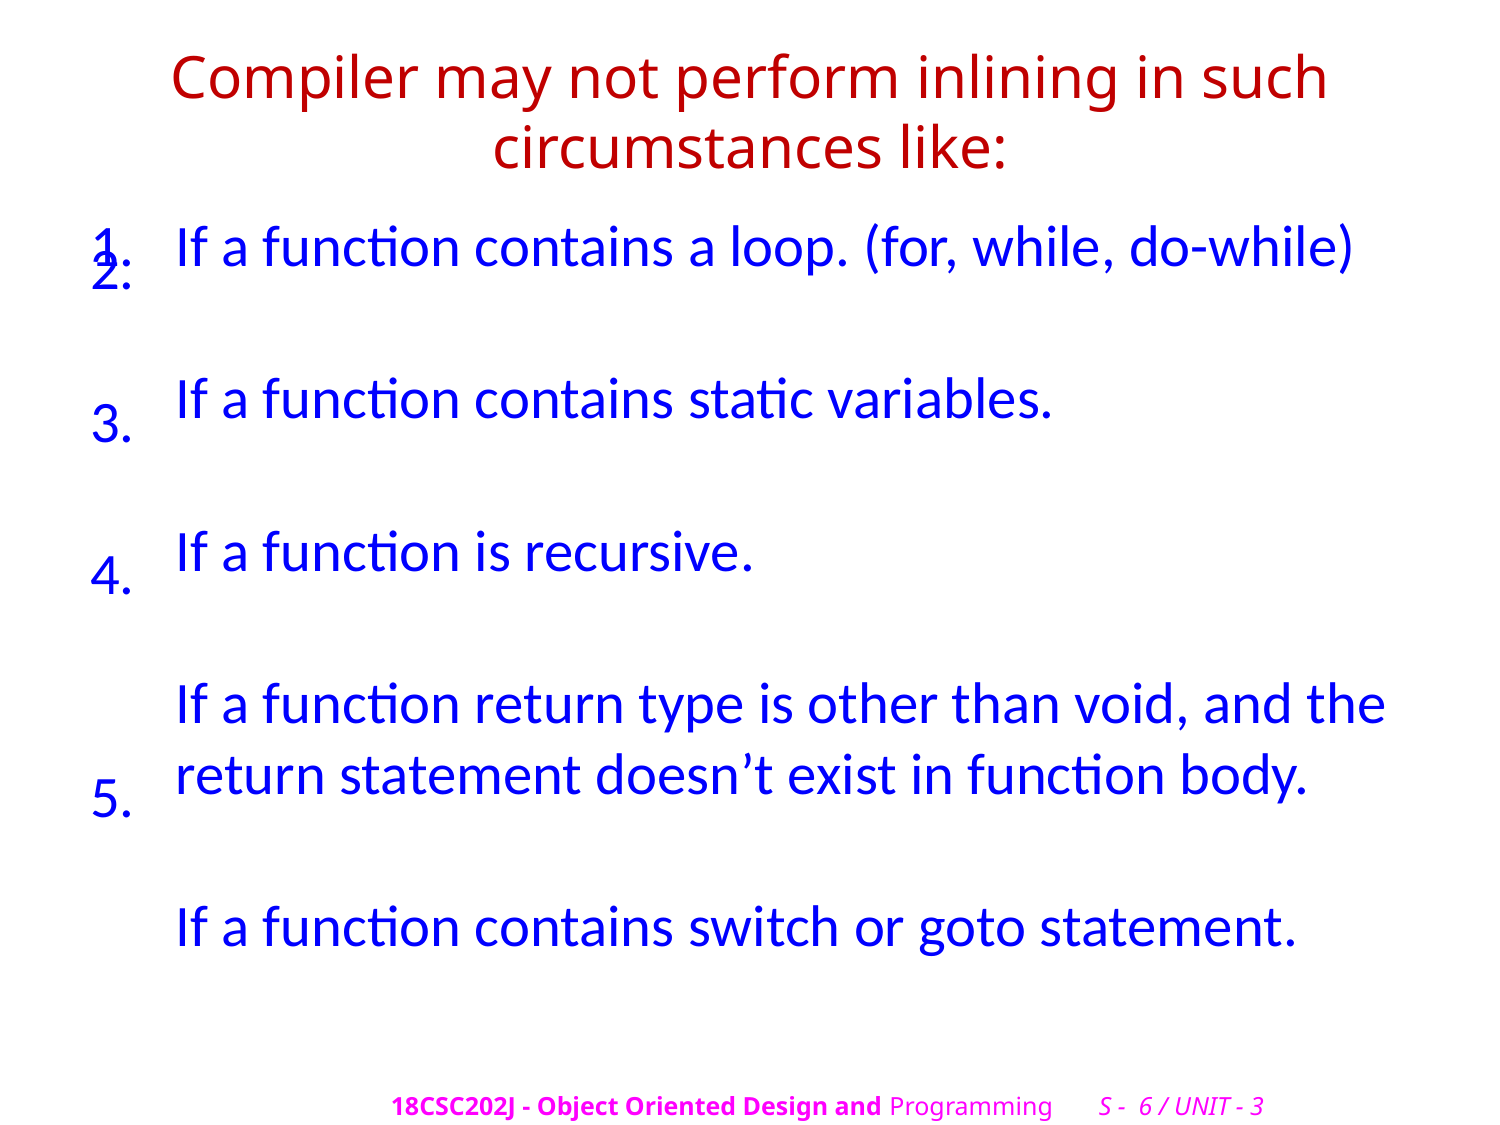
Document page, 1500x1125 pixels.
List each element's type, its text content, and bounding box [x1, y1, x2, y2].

title Compiler may not perform inlining in such circumstances like: [75, 45, 1425, 175]
text_box 18CSC202J - Object Oriented Design and Programming S - 6 / UNIT - 3 [190, 1081, 1465, 1125]
list If a function contains a loop. (for, while, do-while) If a function contains static variables. If a function is recursive. If a function return type is other than void, and the return statement doesn’t exist in function body. If a function contains switch or goto statement. [75, 200, 1425, 1063]
